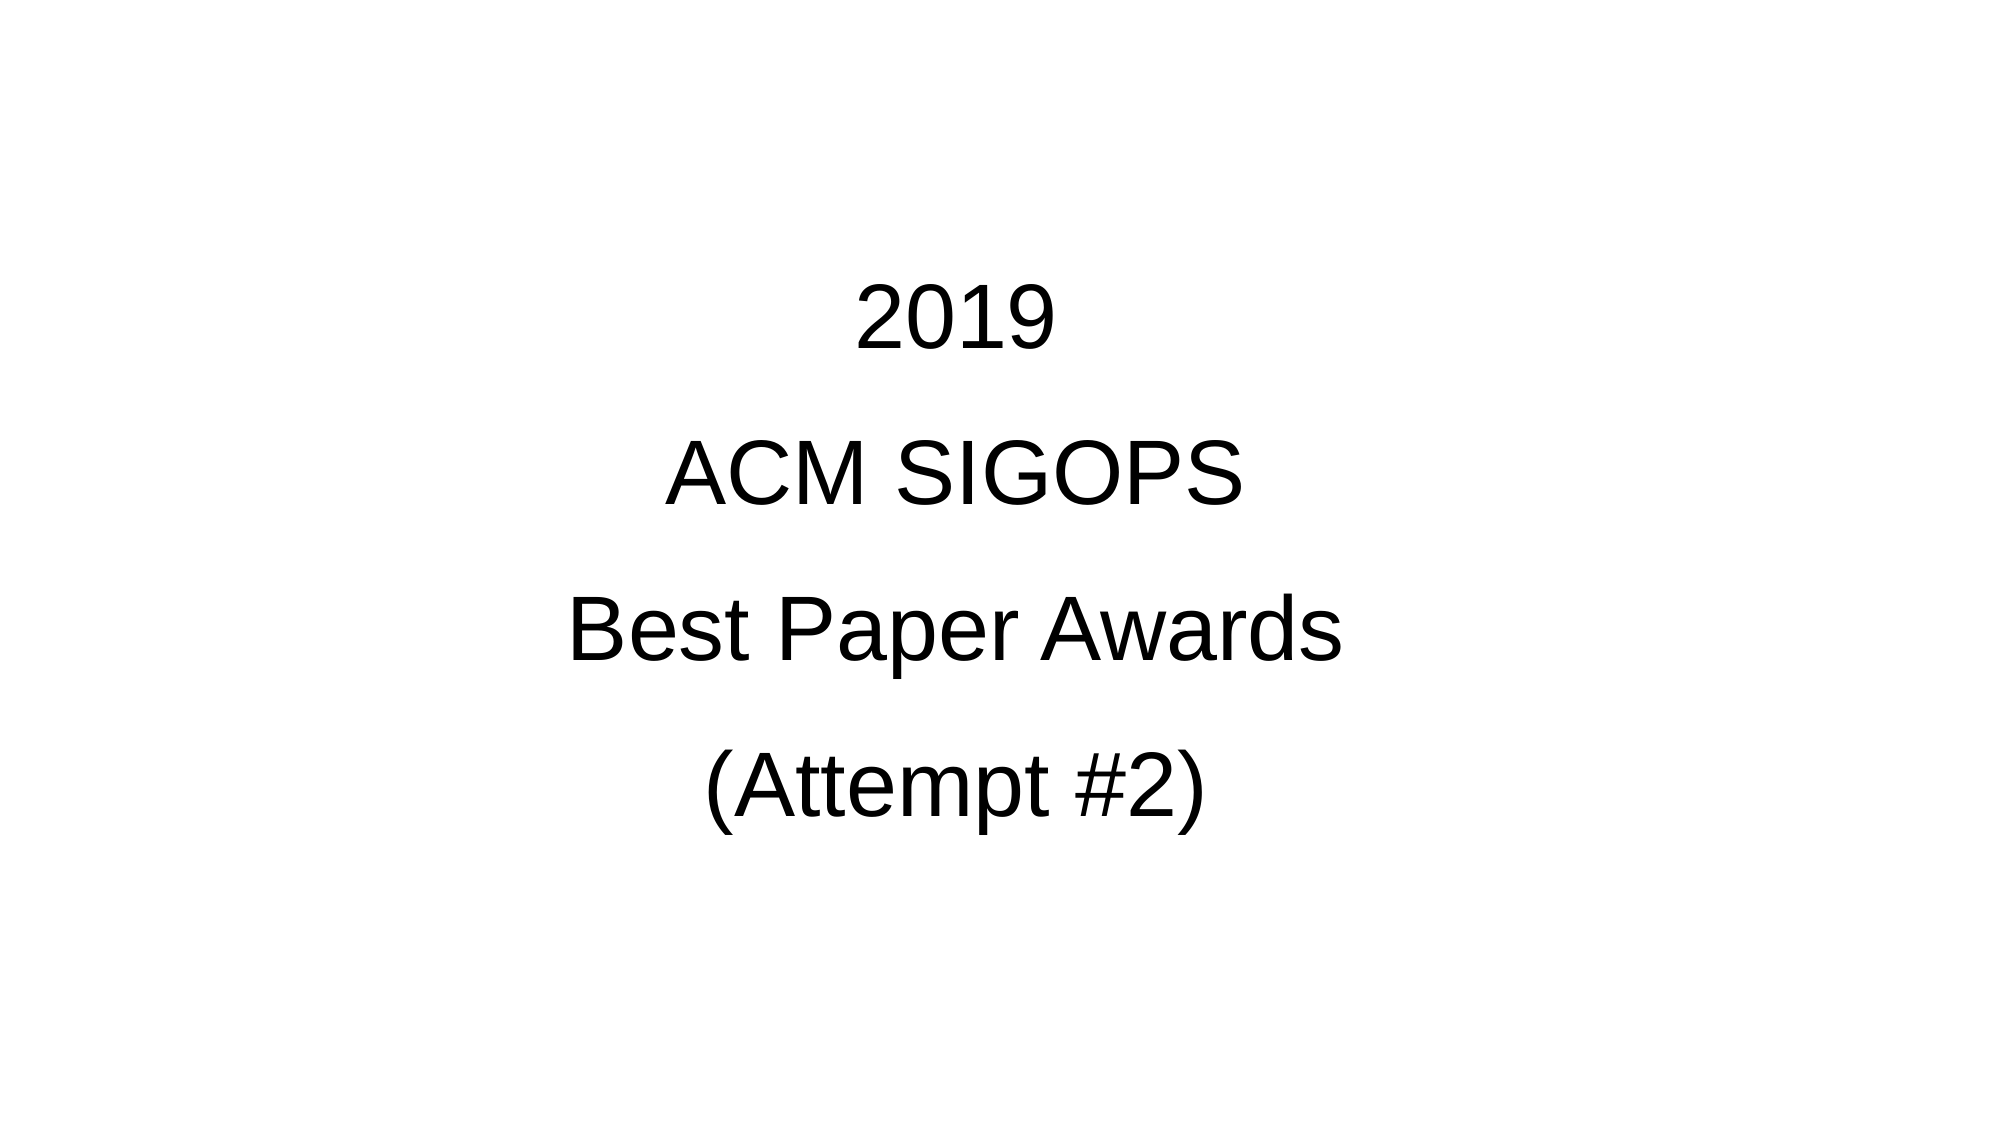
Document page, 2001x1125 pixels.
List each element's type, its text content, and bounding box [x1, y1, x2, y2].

text_box 2019 ACM SIGOPS Best Paper Awards (Attempt #2) [324, 249, 1588, 842]
